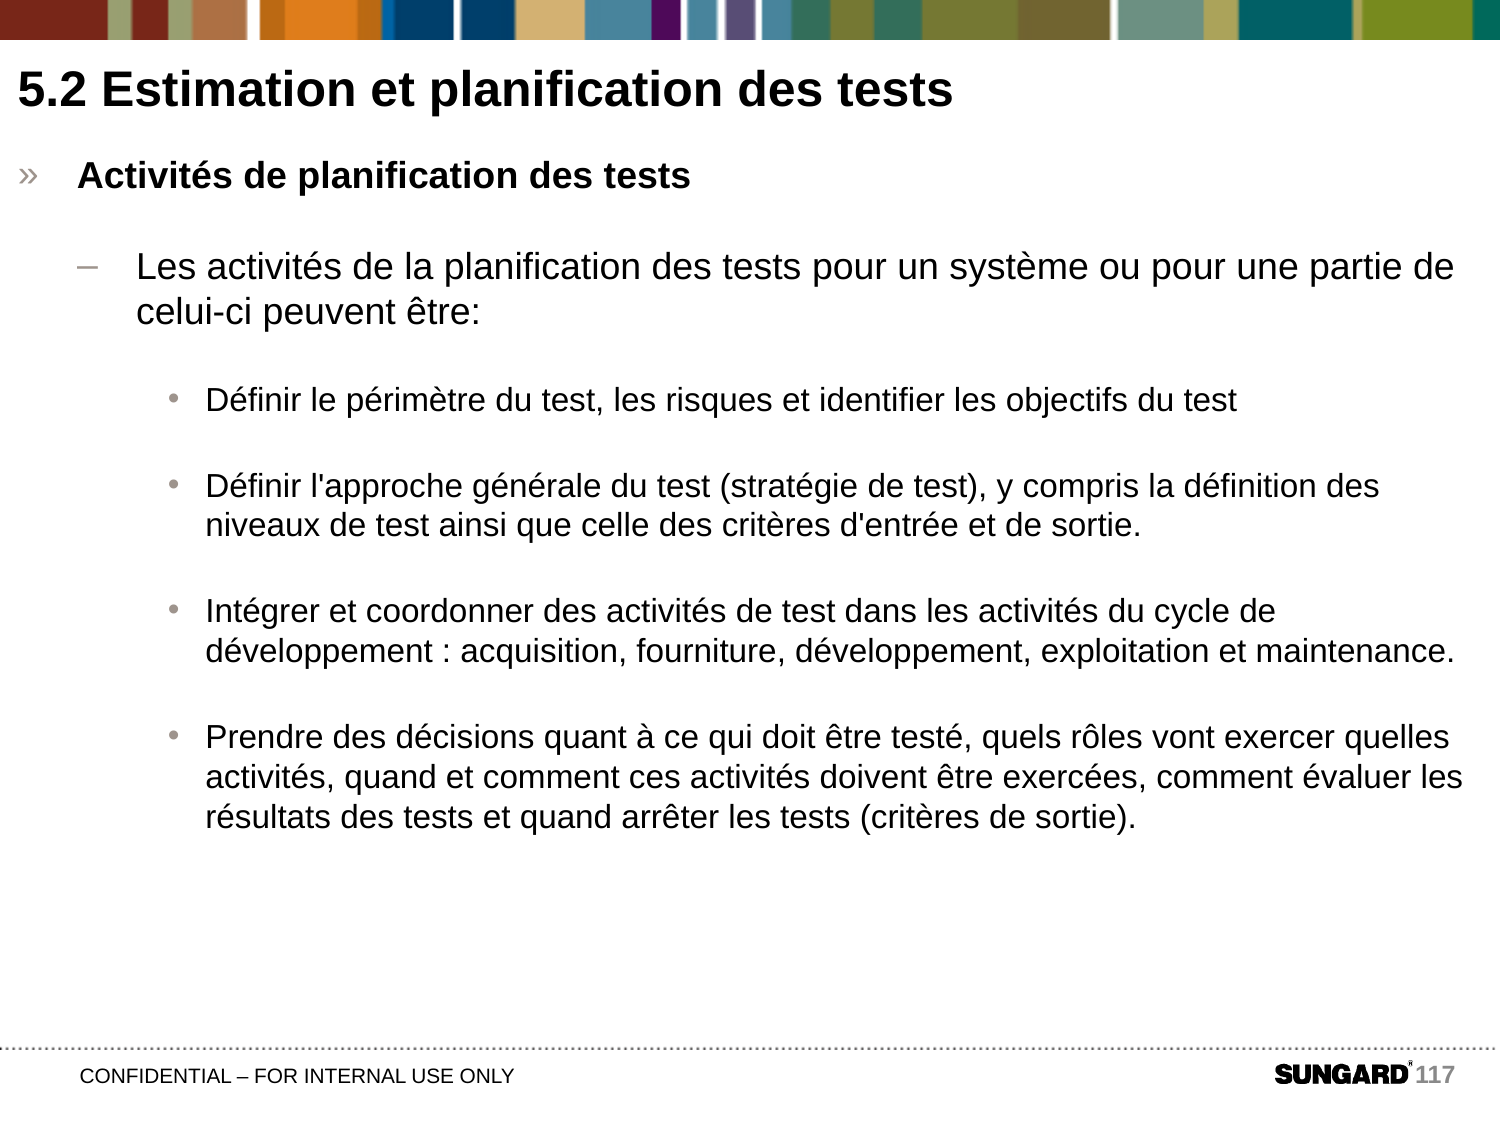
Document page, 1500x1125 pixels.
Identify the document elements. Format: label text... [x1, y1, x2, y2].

picture [0, 1043, 1500, 1050]
picture [0, 0, 1500, 40]
picture [1275, 1060, 1396, 1084]
title 5.2 Estimation et planification des tests [17, 55, 1456, 146]
text_box 117 [1396, 1058, 1456, 1088]
list Activités de planification des tests Les activités de la planification des tests pour un système ou pour une partie de celui-ci peuvent être: Définir le périmètre du test, les risques et identifier les objectifs du test Définir l'approche générale du test (stratégie de test), y compris la définition des niveaux de test ainsi que celle des critères d'entrée et de sortie. Intégrer et coordonner des activités de test dans les activités du cycle de développement : acquisition, fourniture, développement, exploitation et maintenance. Prendre des décisions quant à ce qui doit être testé, quels rôles vont exercer quelles activités, quand et comment ces activités doivent être exercées, comment évaluer les résultats des tests et quand arrêter les tests (critères de sortie). [17, 151, 1471, 1038]
